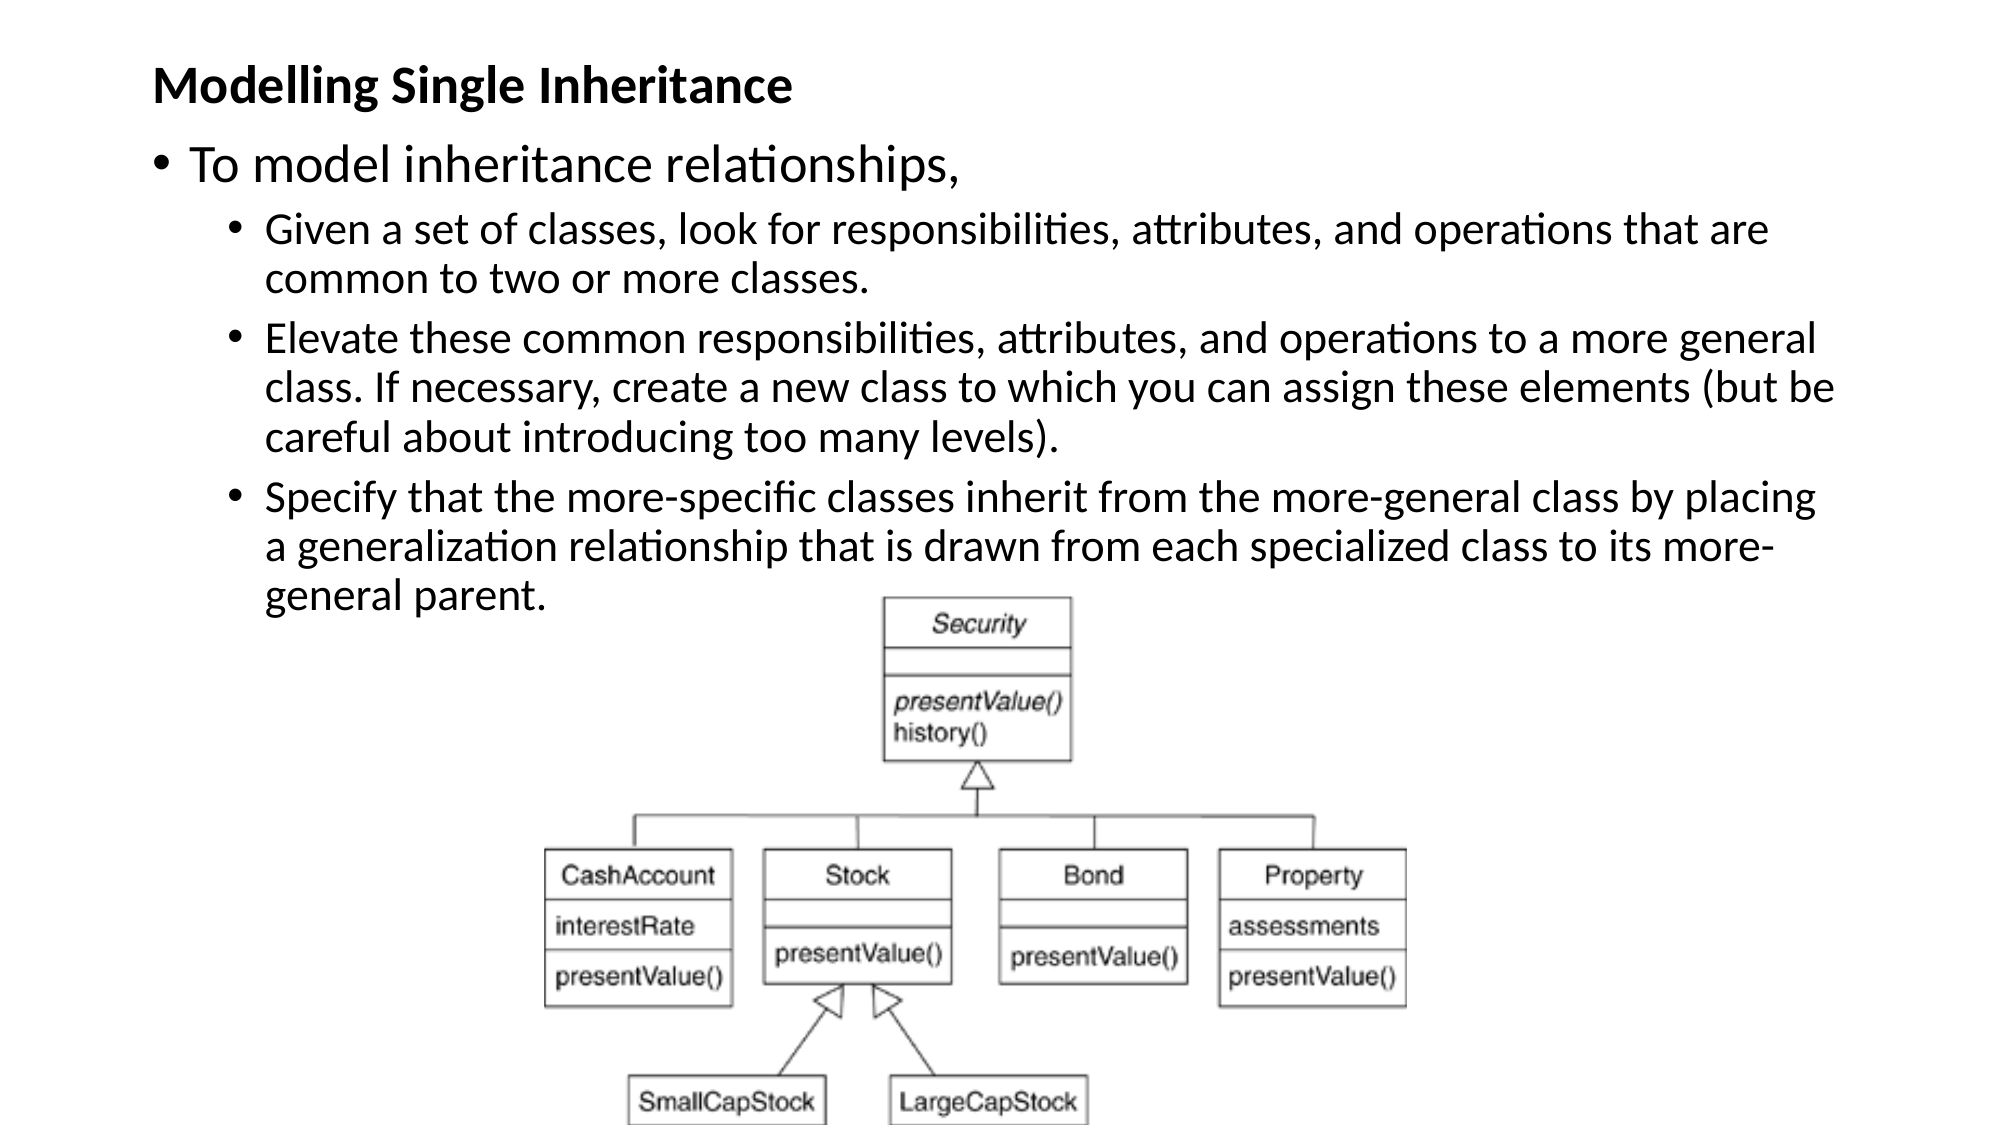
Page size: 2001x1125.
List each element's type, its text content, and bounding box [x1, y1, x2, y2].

list Modelling Single Inheritance To model inheritance relationships, Given a set of classes, look for responsibilities, attributes, and operations that are common to two or more classes. Elevate these common responsibilities, attributes, and operations to a more general class. If necessary, create a new class to which you can assign these elements (but be careful about introducing too many levels). Specify that the more-specific classes inherit from the more-general class by placing a generalization relationship that is drawn from each specialized class to its more-general parent. [137, 48, 1863, 1088]
picture [544, 595, 1407, 1125]
